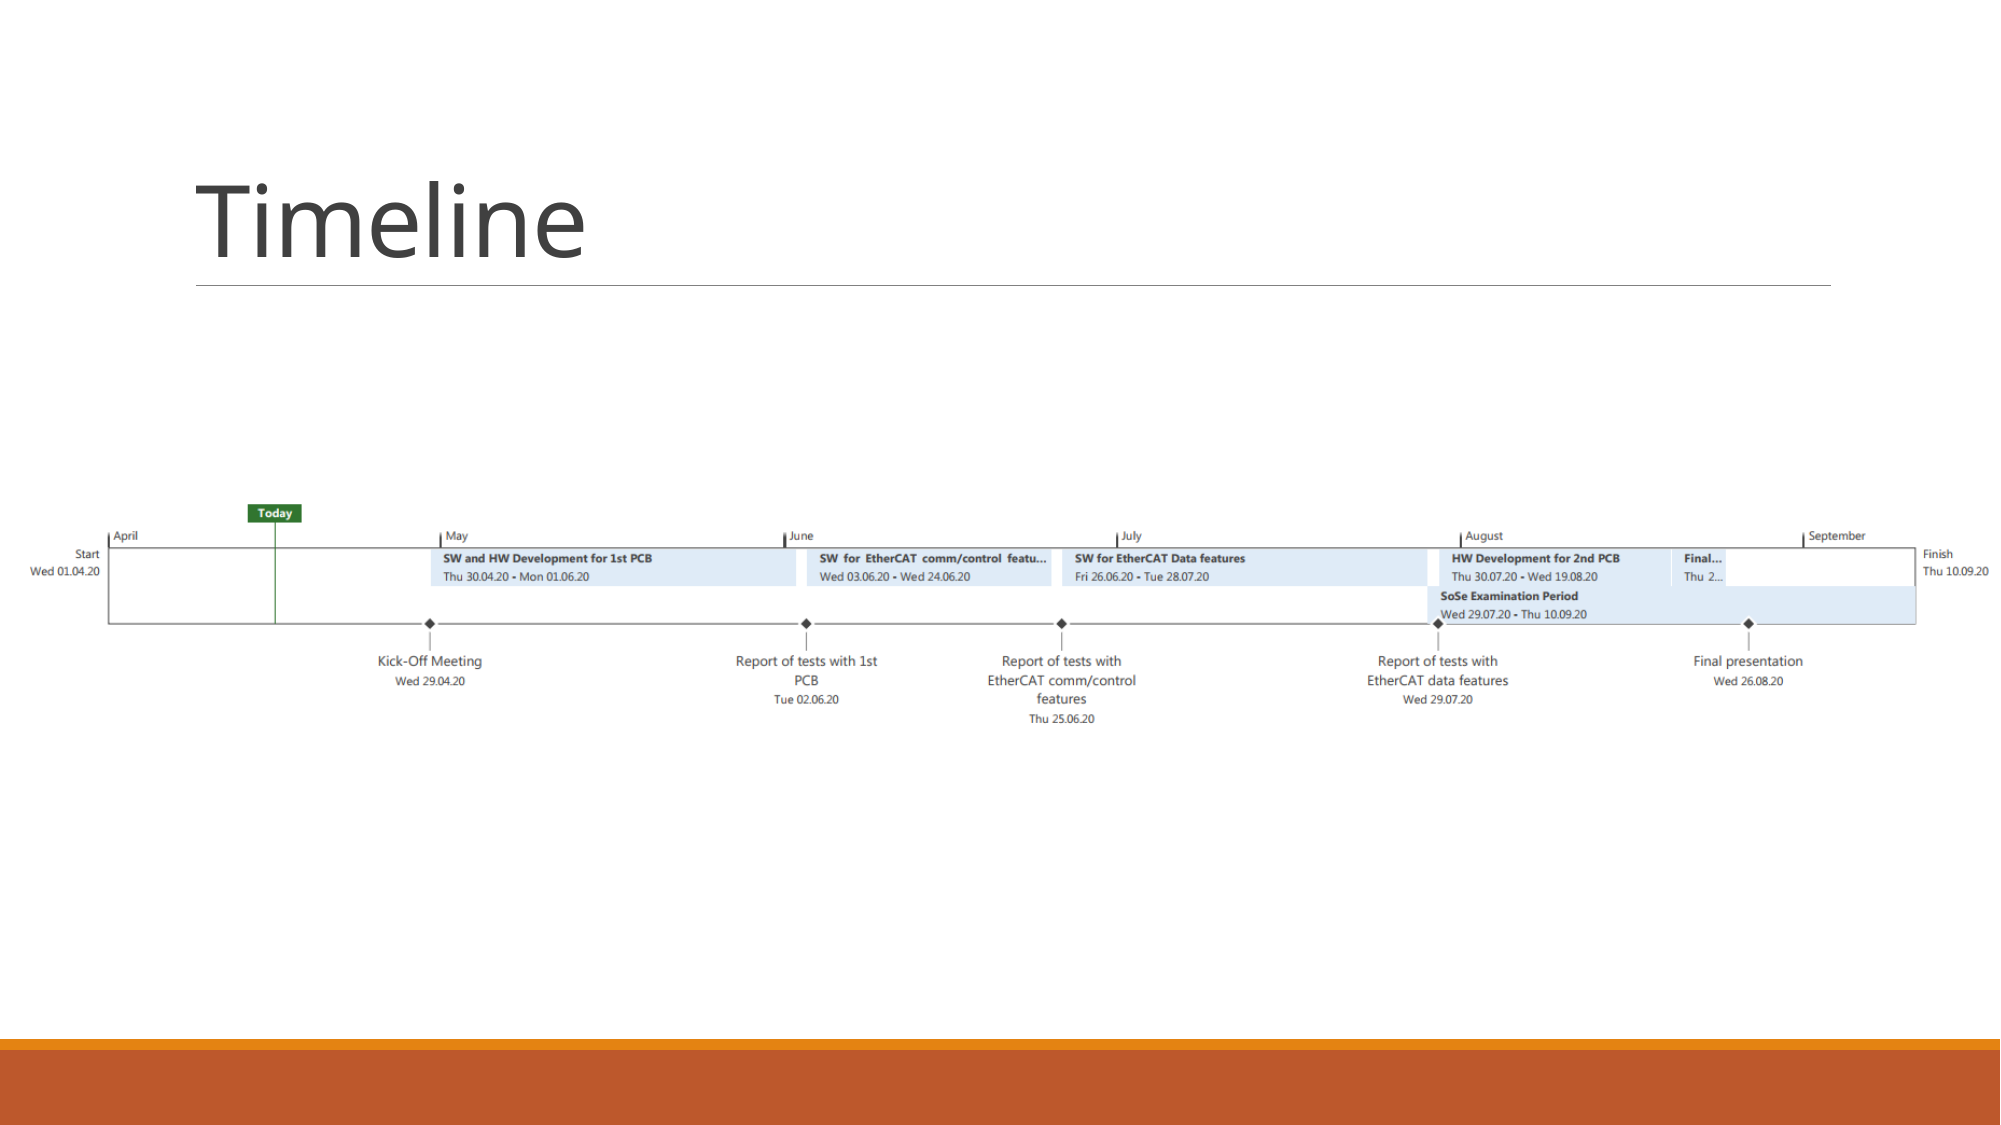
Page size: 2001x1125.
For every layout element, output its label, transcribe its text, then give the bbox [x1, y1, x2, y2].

title Timeline [180, 47, 1830, 285]
picture [27, 444, 1992, 752]
